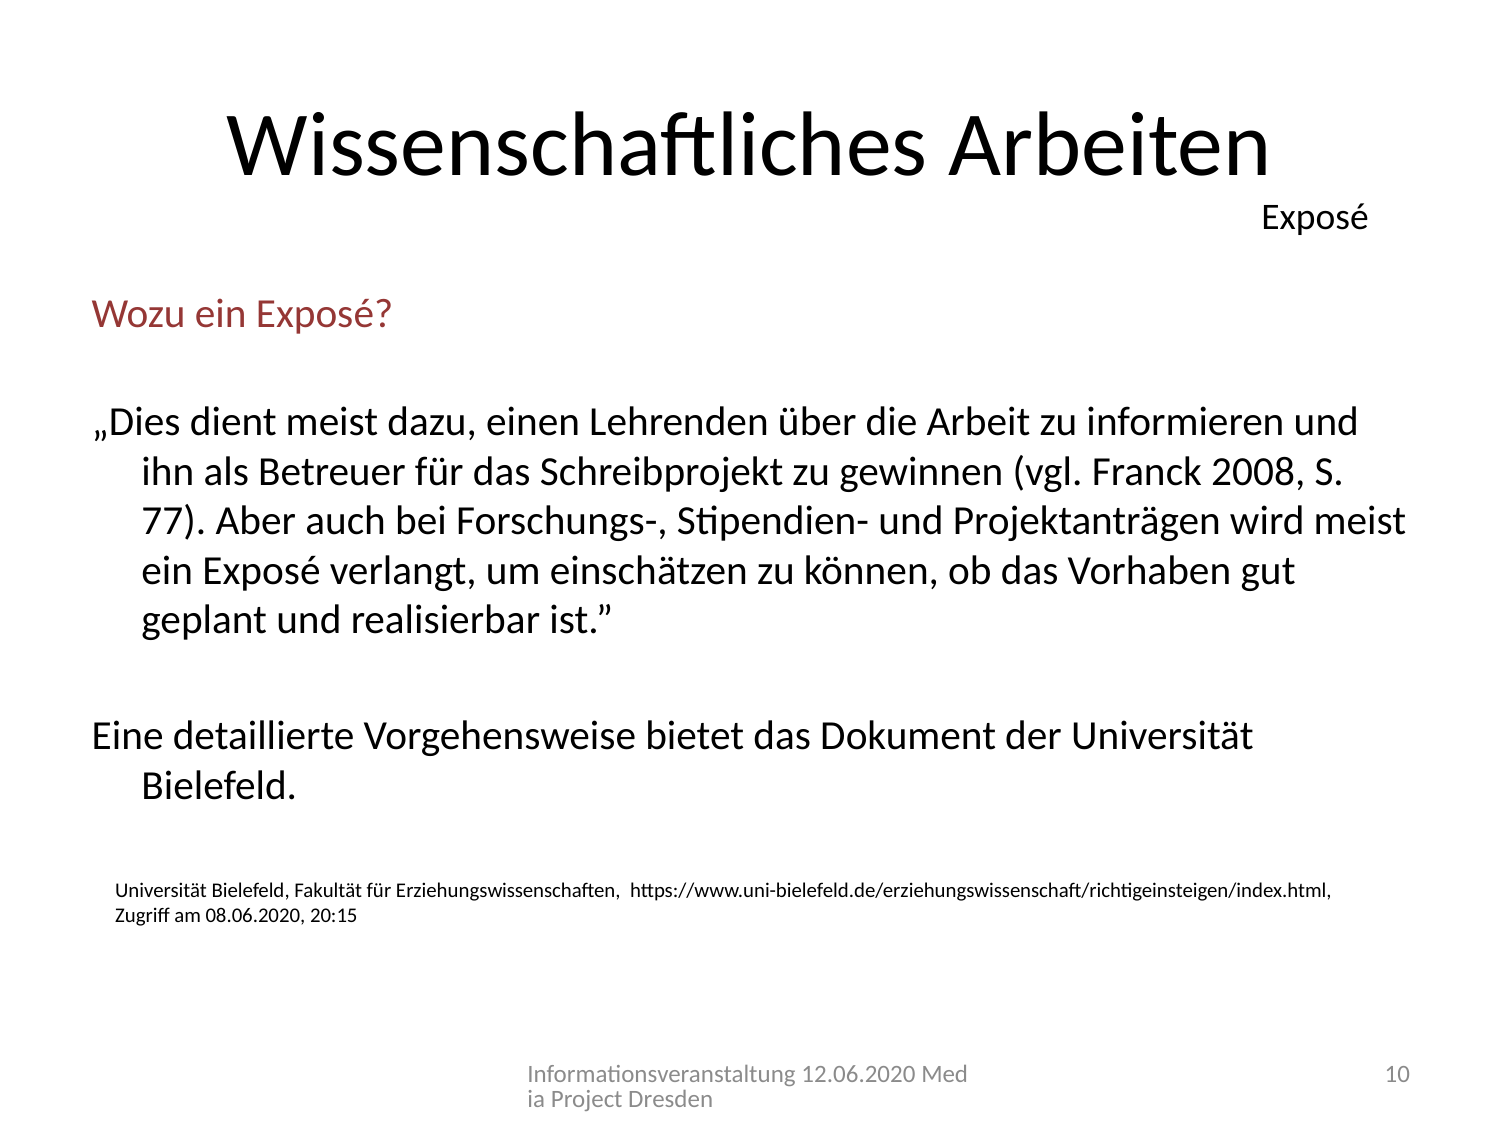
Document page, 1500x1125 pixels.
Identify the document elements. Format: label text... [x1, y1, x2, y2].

text_box Exposé [1246, 184, 1384, 245]
slide_number 10 [1074, 1042, 1425, 1103]
footer Informationsveranstaltung 12.06.2020 Media Project Dresden [512, 1042, 988, 1103]
list Wozu ein Exposé? „Dies dient meist dazu, einen Lehrenden über die Arbeit zu informieren und ihn als Betreuer für das Schreibprojekt zu gewinnen (vgl. Franck 2008, S. 77). Aber auch bei Forschungs-, Stipendien- und Projektanträgen wird meist ein Exposé verlangt, um einschätzen zu können, ob das Vorhaben gut geplant und realisierbar ist.” Eine detaillierte Vorgehensweise bietet das Dokument der Universität Bielefeld. [76, 278, 1427, 816]
text_box Universität Bielefeld, Fakultät für Erziehungswissenschaften, https://www.uni-bielefeld.de/erziehungswissenschaft/richtigeinsteigen/index.html, Zugriff am 08.06.2020, 20:15 [100, 869, 1348, 935]
title Wissenschaftliches Arbeiten [75, 45, 1425, 233]
